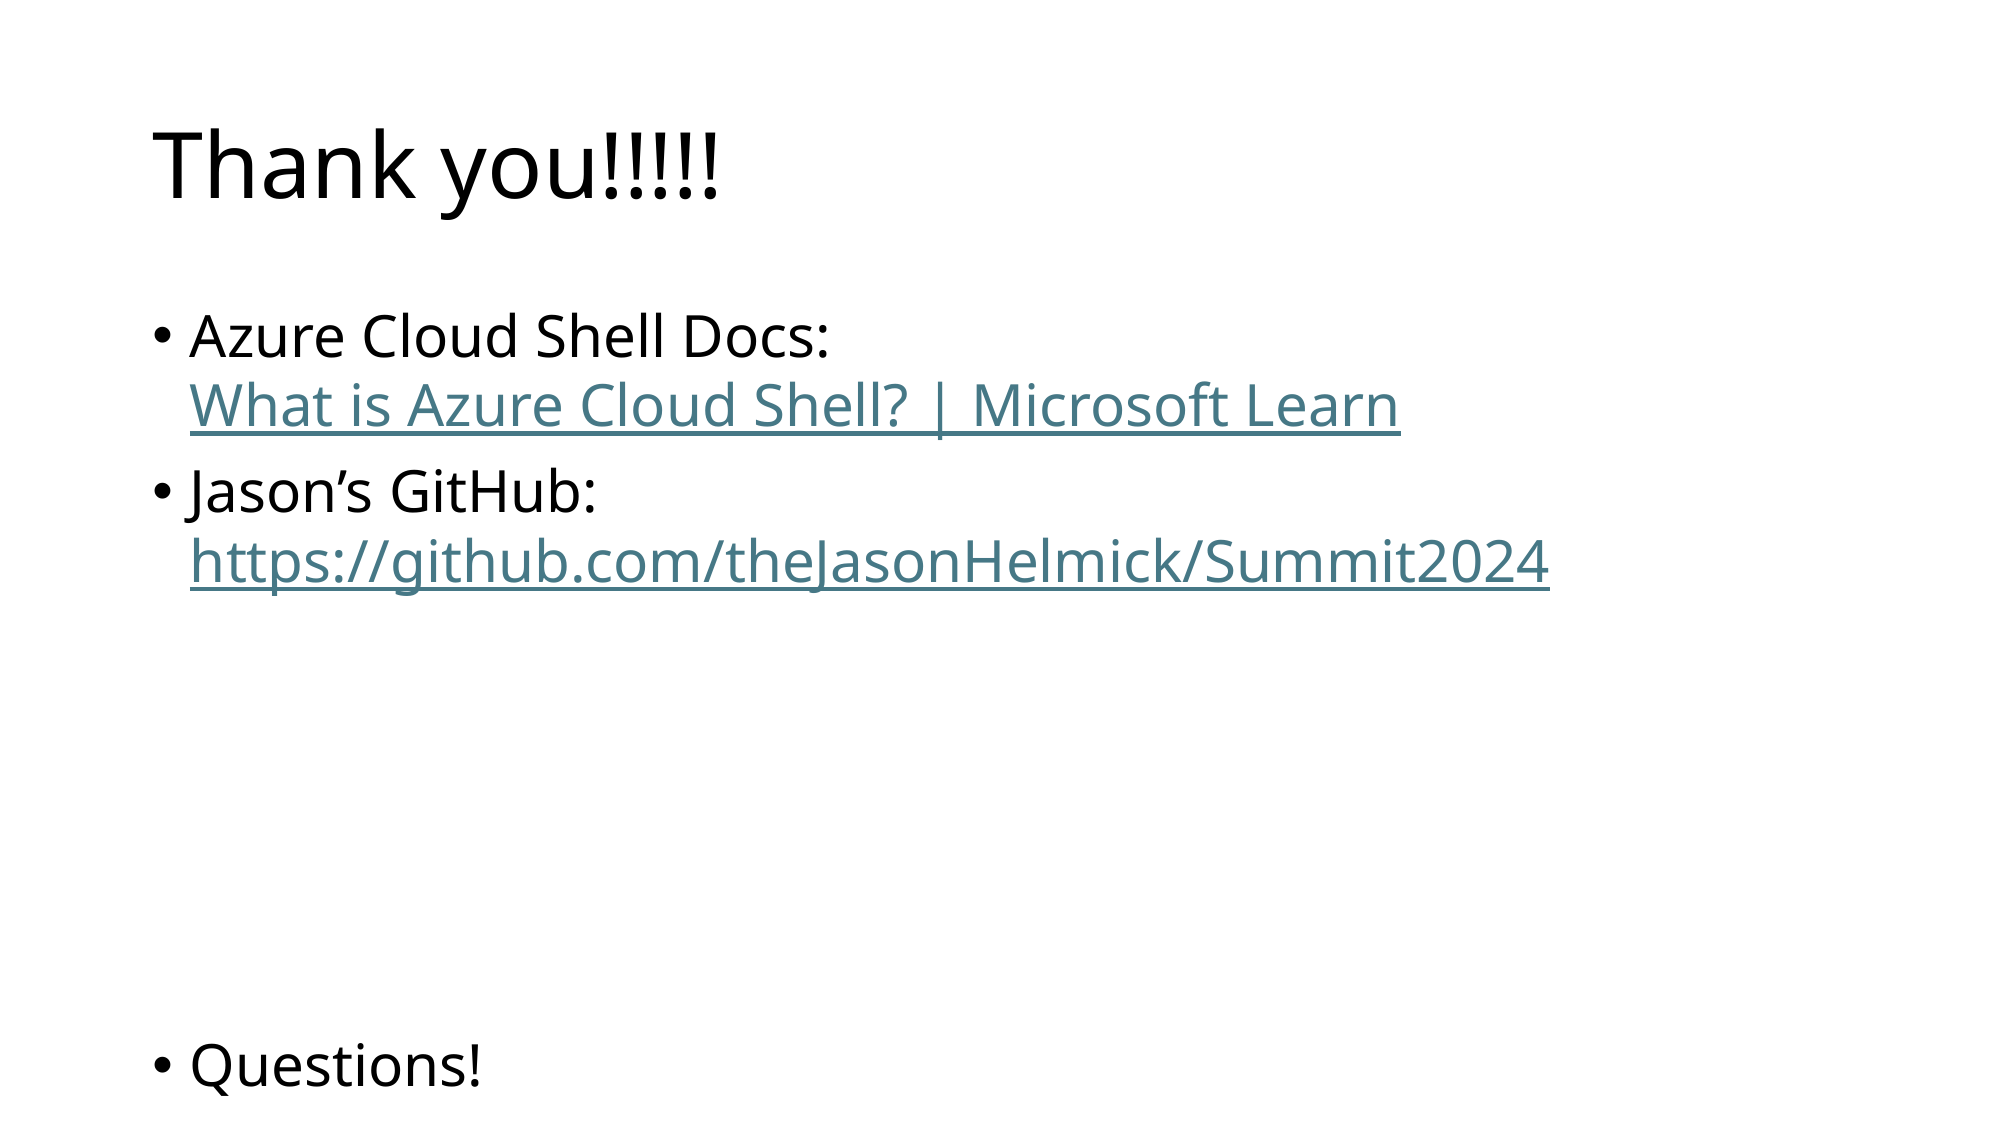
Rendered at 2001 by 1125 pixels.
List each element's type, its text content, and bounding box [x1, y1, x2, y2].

title Thank you!!!!! [137, 59, 1863, 278]
list Azure Cloud Shell Docs: What is Azure Cloud Shell? | Microsoft Learn Jason’s GitHub: https://github.com/theJasonHelmick/Summit2024 Questions! [137, 299, 1960, 1014]
